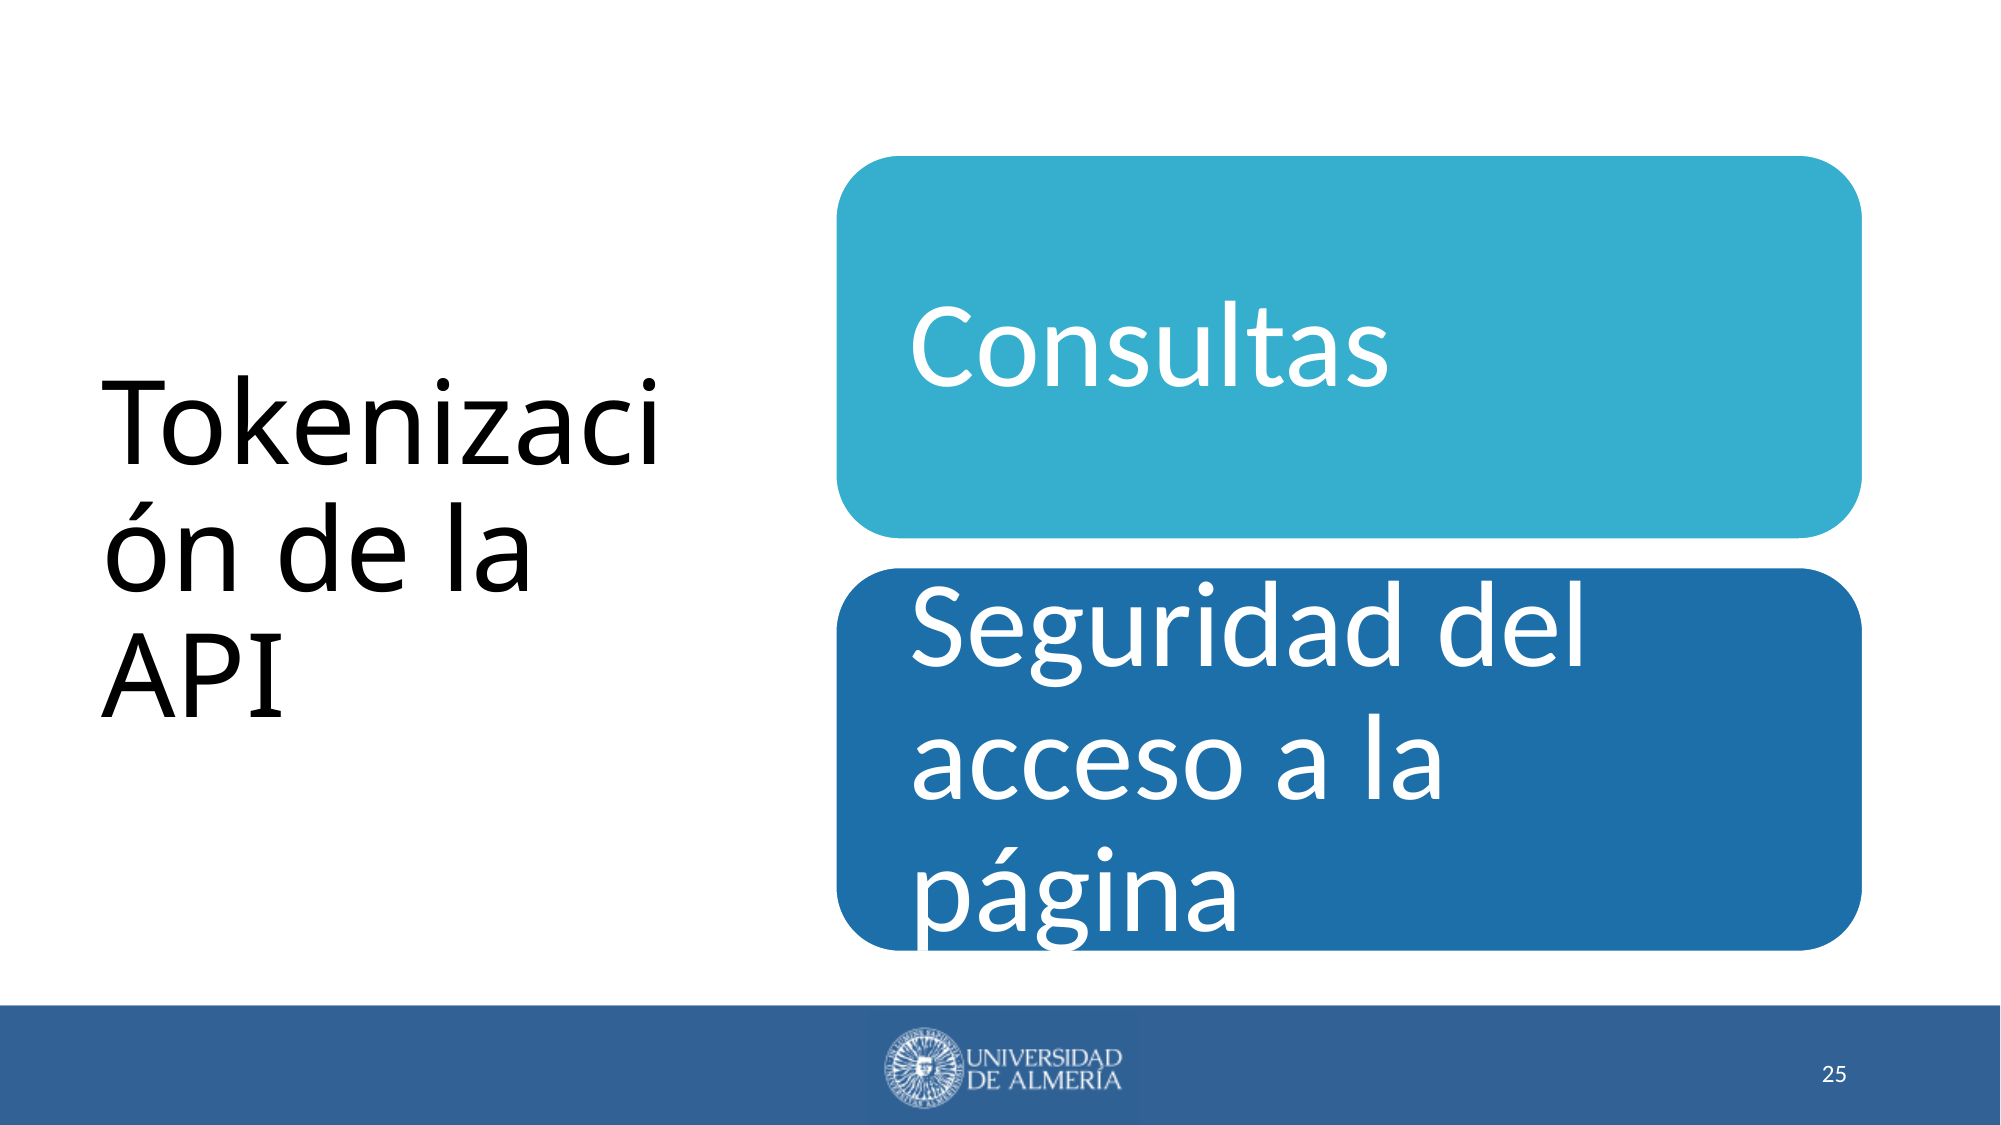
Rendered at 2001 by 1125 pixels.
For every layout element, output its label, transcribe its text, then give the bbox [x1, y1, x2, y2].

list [835, 101, 1863, 1005]
title Tokenización de la API [86, 101, 711, 1005]
slide_number 25 [1412, 1042, 1863, 1103]
